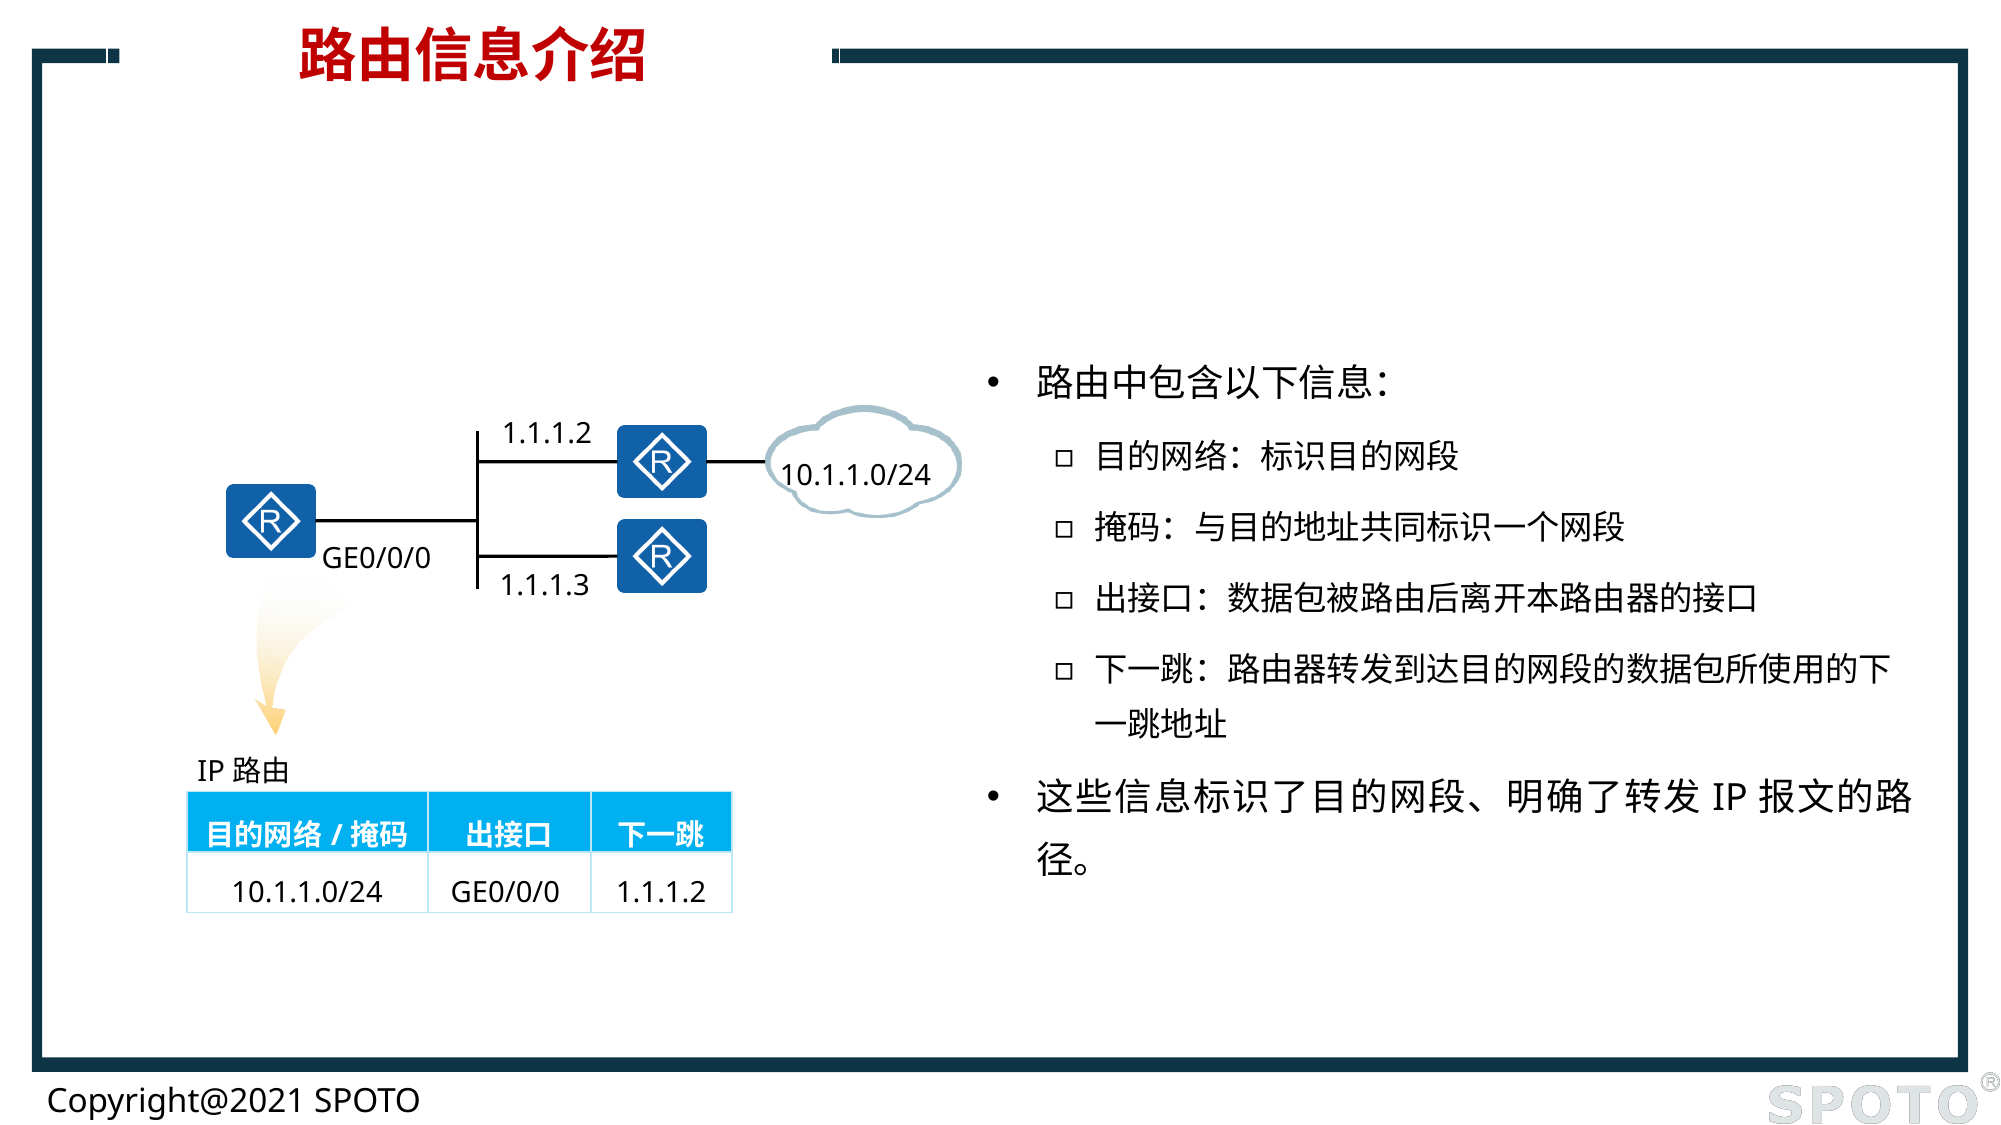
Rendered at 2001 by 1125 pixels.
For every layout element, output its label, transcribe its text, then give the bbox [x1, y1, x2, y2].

text_box 1.1.1.3 [484, 548, 605, 556]
table_header 目的网络/掩码 [188, 792, 427, 851]
table_cell GE0/0/0 [429, 853, 590, 912]
table_cell 1.1.1.2 [592, 853, 731, 912]
text_box IP路由 [182, 734, 306, 795]
table_cell 10.1.1.0/24 [188, 853, 427, 912]
text_box GE0/0/0 [314, 521, 447, 582]
text_box 1.1.1.2 [487, 397, 607, 458]
table_header 出接口 [429, 792, 590, 851]
title 路由信息介绍 [106, 2, 840, 112]
list 路由中包含以下信息： 目的网络：标识目的网段 掩码：与目的地址共同标识一个网段 出接口：数据包被路由后离开本路由器的接口 下一跳：路由器转发到达目的网段的数据包所使用的下一跳地址 这些信息标识了目的网段、明确了转发IP报文的路径。 [973, 338, 1928, 818]
picture [617, 519, 707, 593]
picture [226, 484, 316, 558]
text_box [765, 405, 974, 518]
text_box 1.1.1.3 [484, 557, 605, 609]
text_box [253, 558, 348, 737]
picture [617, 425, 707, 498]
table_header 下一跳 [592, 792, 731, 851]
